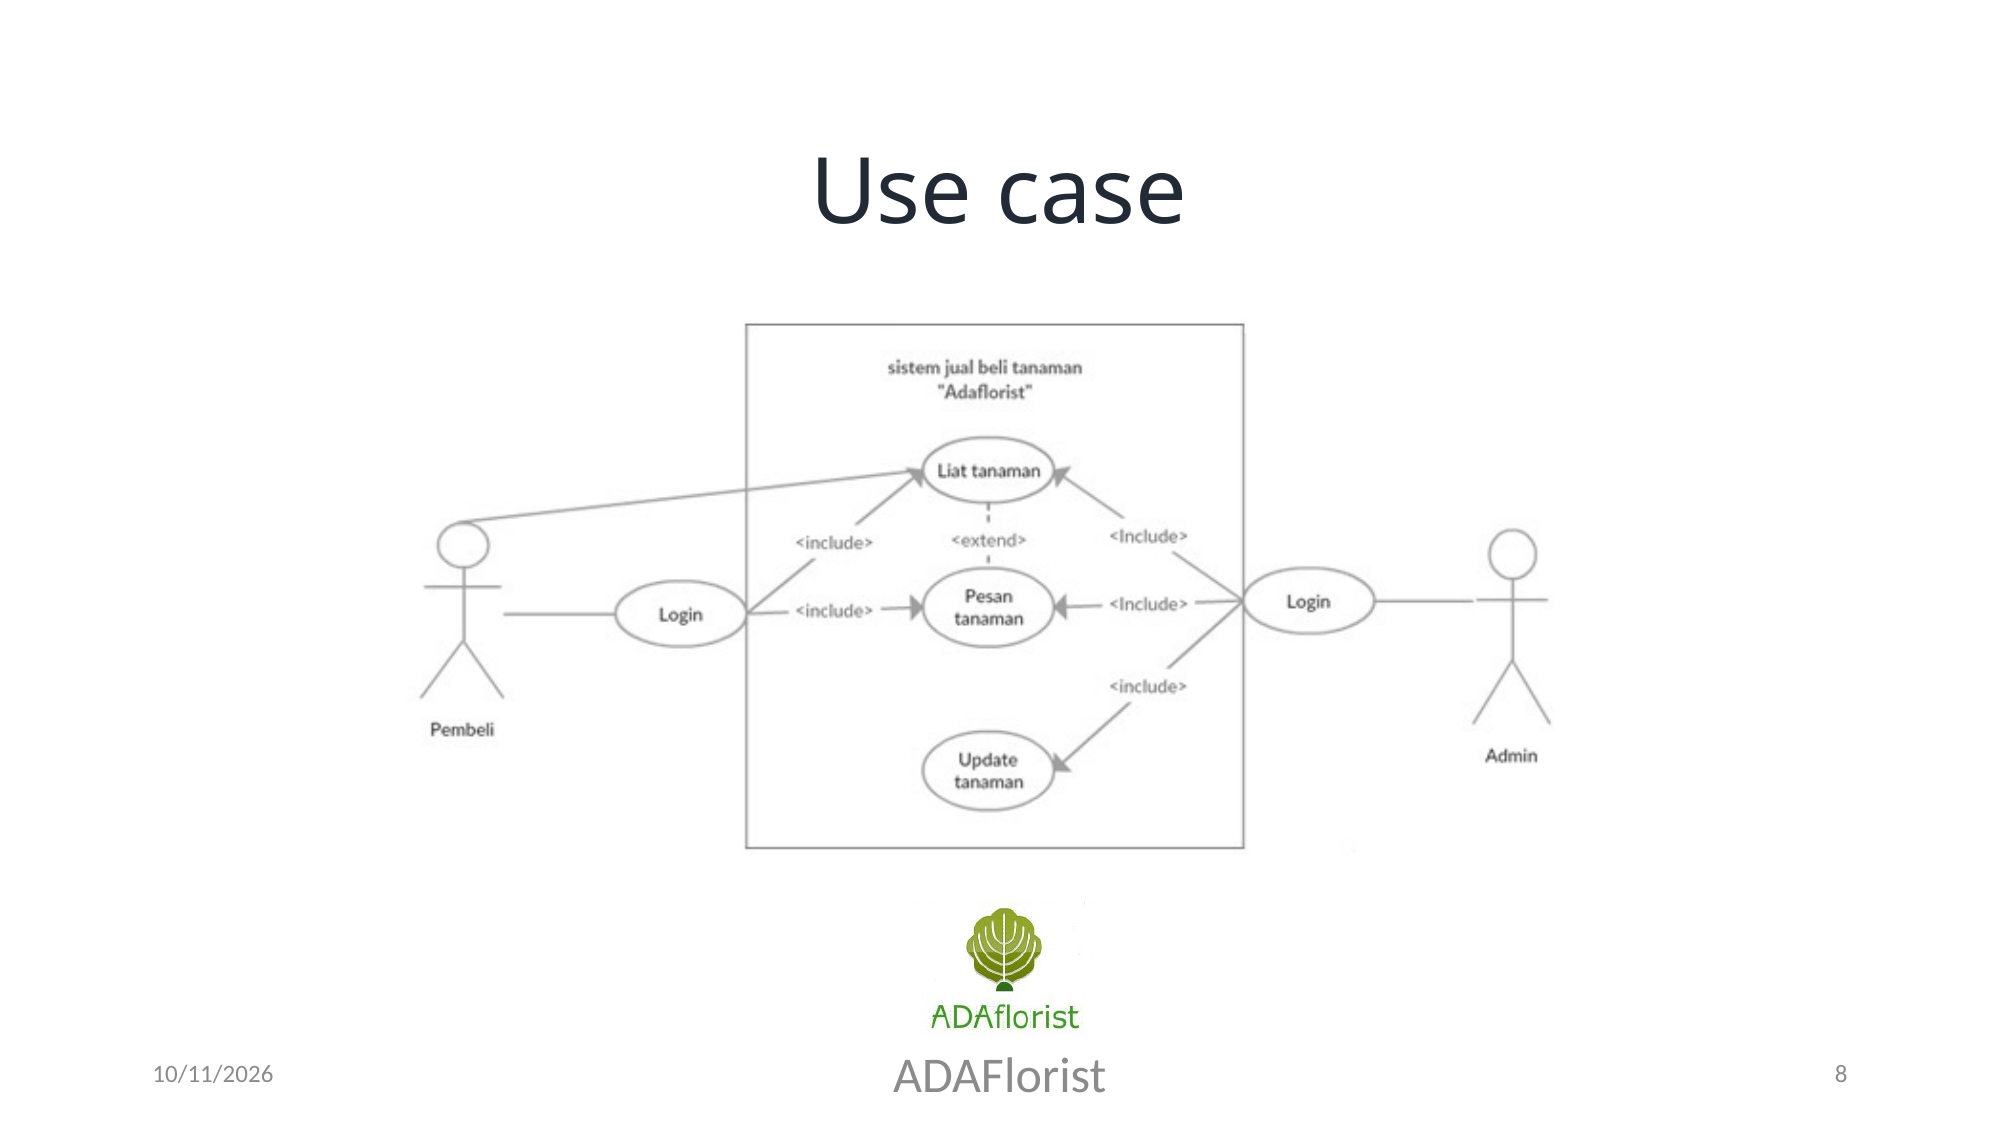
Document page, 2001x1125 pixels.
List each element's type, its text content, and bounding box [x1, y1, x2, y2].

picture [407, 305, 1593, 880]
footer ADAFlorist [662, 1042, 1338, 1103]
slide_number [137, 1042, 588, 1103]
title Use case [187, 99, 1811, 289]
slide_number 8 [1412, 1042, 1863, 1103]
picture [906, 901, 1094, 1043]
